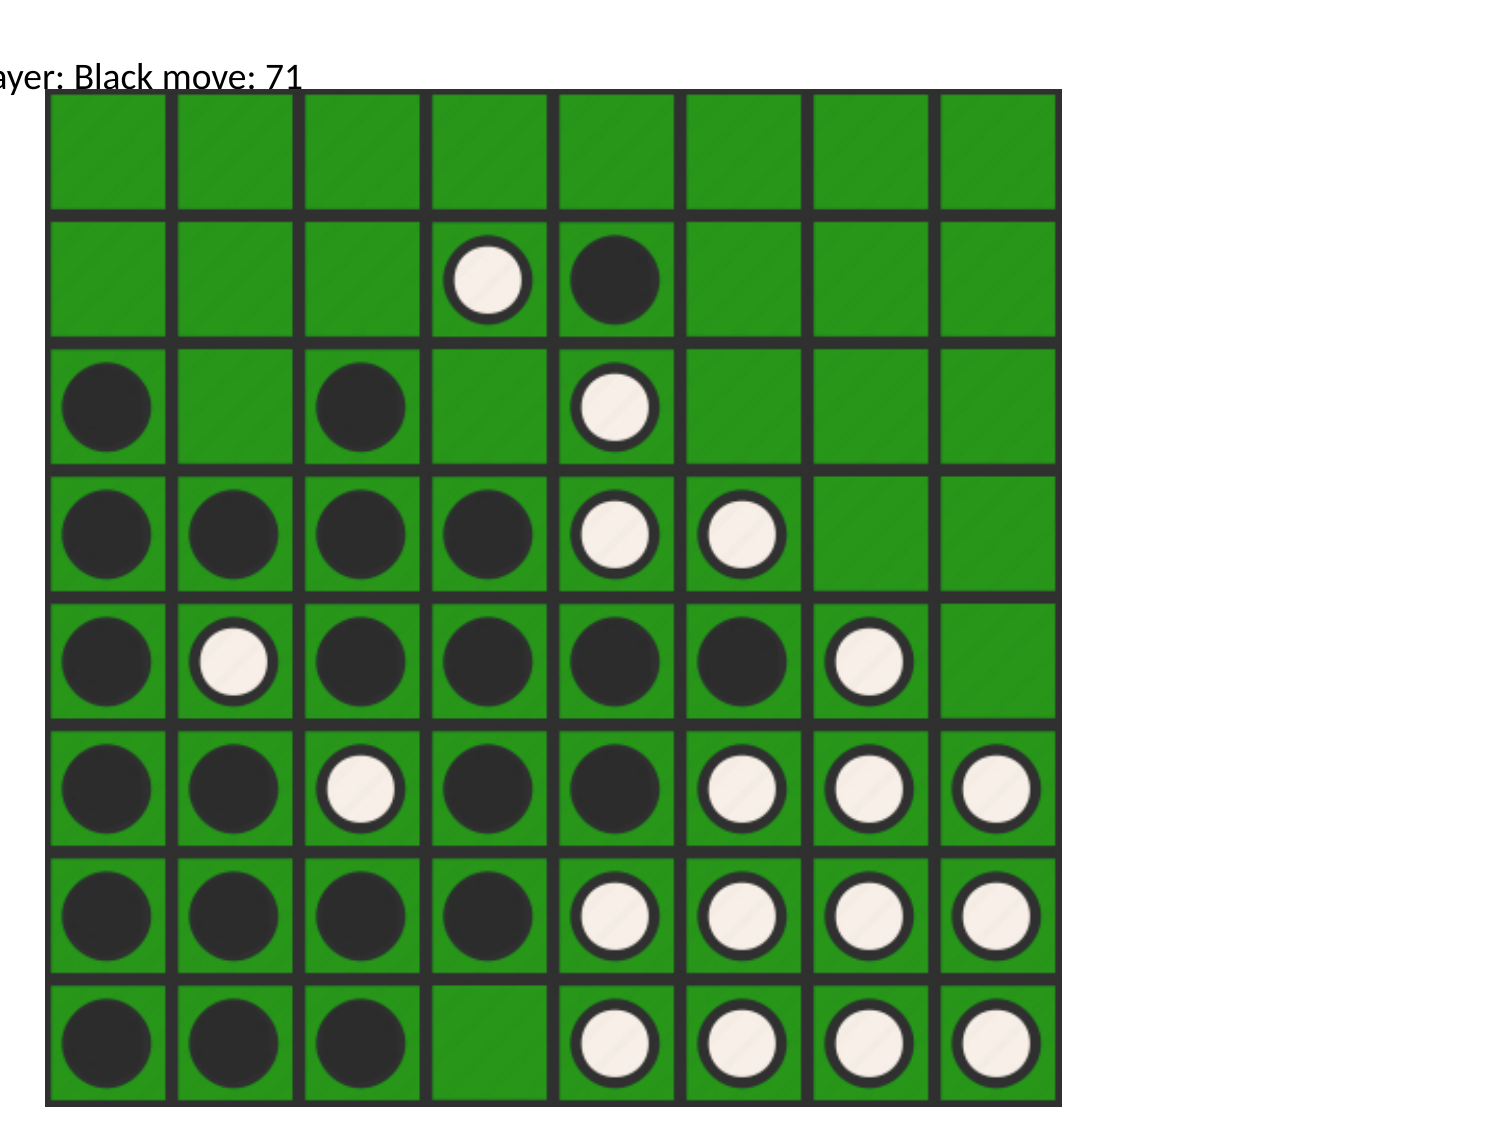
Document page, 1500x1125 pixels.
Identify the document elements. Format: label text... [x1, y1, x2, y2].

picture [44, 89, 1062, 1107]
text_box turn: 37 player: Black move: 71 [0, 44, 319, 105]
